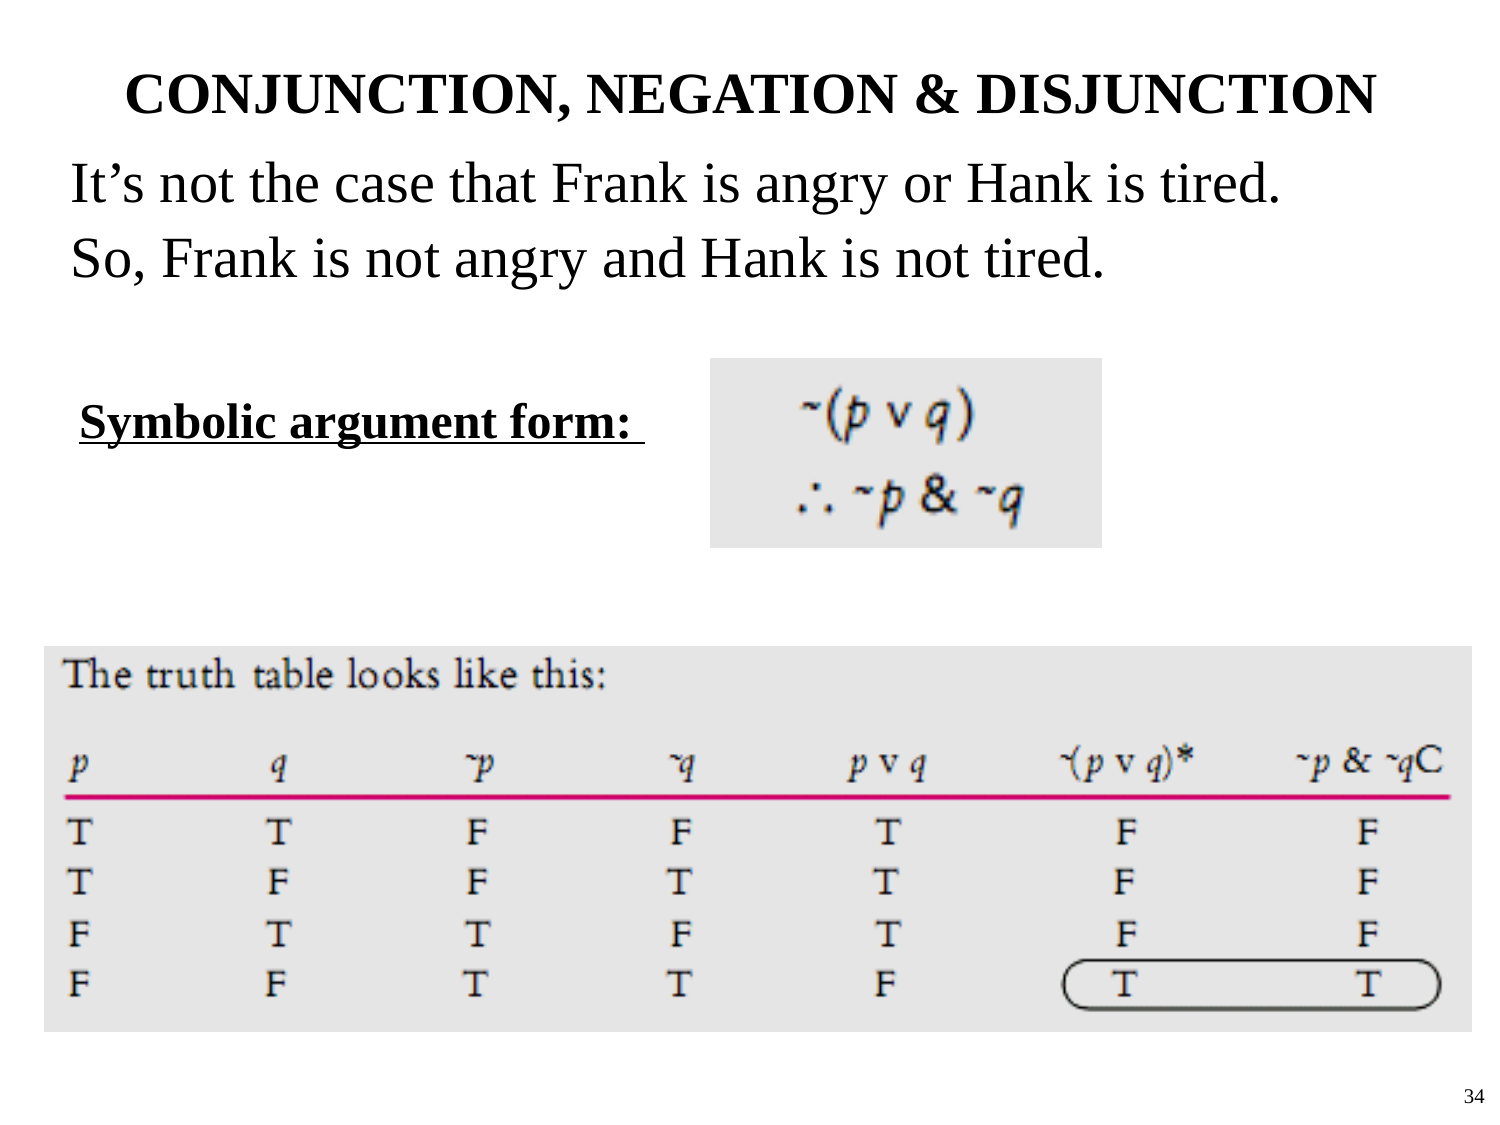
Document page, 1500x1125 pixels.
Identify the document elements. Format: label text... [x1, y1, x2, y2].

slide_number 34 [1187, 1074, 1500, 1125]
title CONJUNCTION, NEGATION & DISJUNCTION [32, 52, 1470, 129]
picture [44, 646, 1472, 1033]
text_box Symbolic argument form: [64, 381, 675, 456]
picture [710, 358, 1103, 548]
list It’s not the case that Frank is angry or Hank is tired. So, Frank is not angry and Hank is not tired. [0, 145, 1500, 362]
